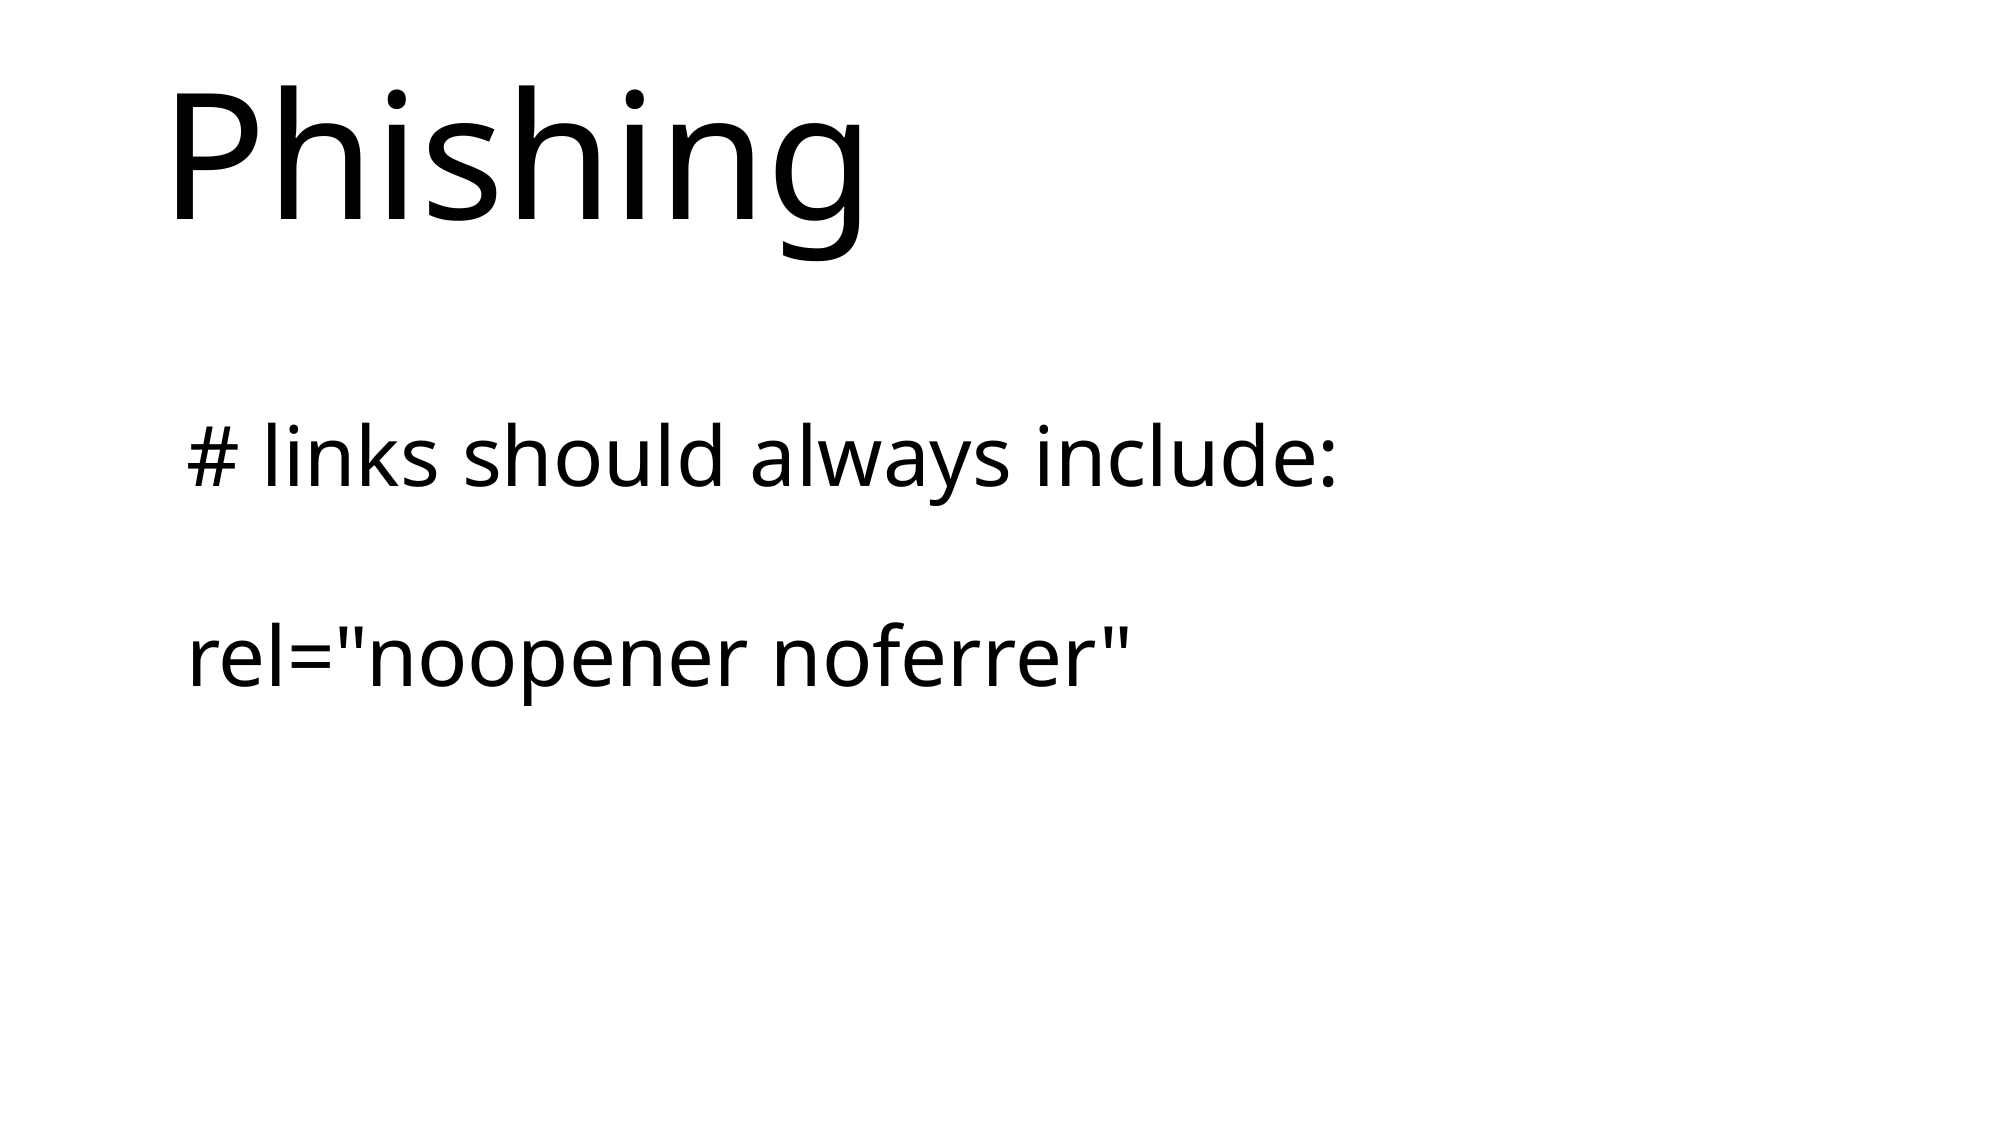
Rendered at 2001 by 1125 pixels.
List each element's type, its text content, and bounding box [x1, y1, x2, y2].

text_box Phishing [145, 59, 1946, 266]
text_box # links should always include: rel="noopener noferrer" [171, 395, 1757, 711]
